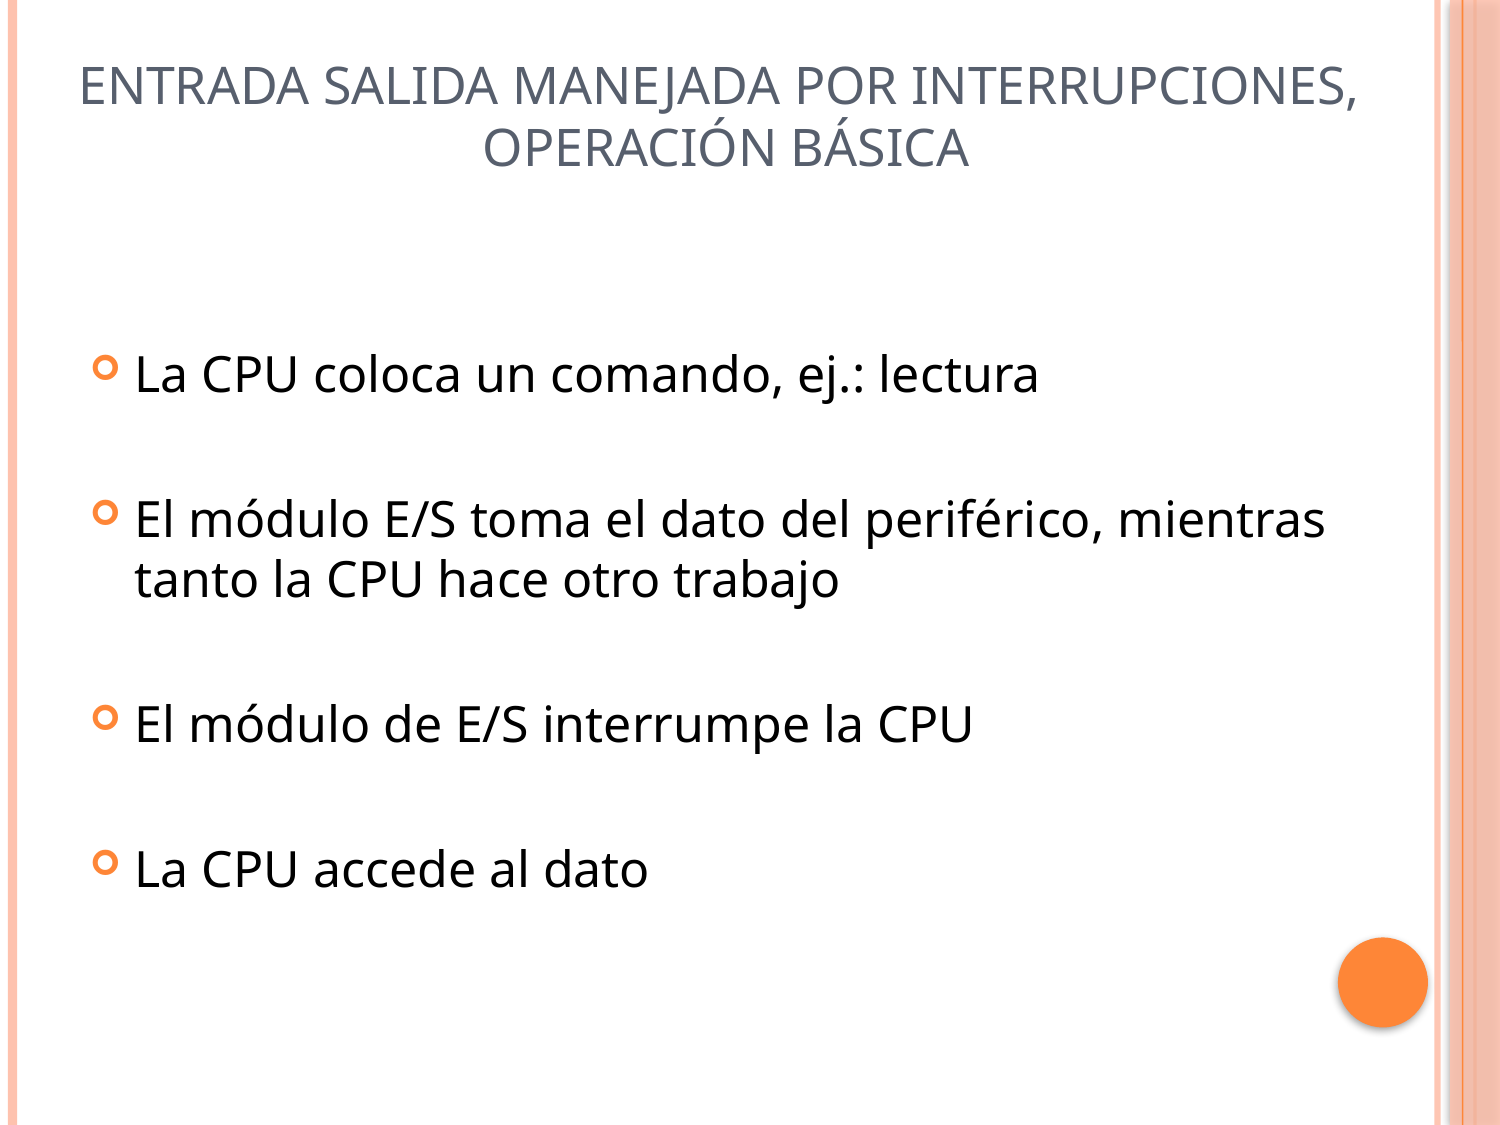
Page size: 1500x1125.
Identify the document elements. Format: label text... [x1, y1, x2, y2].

list La CPU coloca un comando, ej.: lectura El módulo E/S toma el dato del periférico, mientras tanto la CPU hace otro trabajo El módulo de E/S interrumpe la CPU La CPU accede al dato [75, 262, 1400, 917]
title Entrada Salida Manejada por Interrupciones, Operación Básica [29, 45, 1424, 185]
